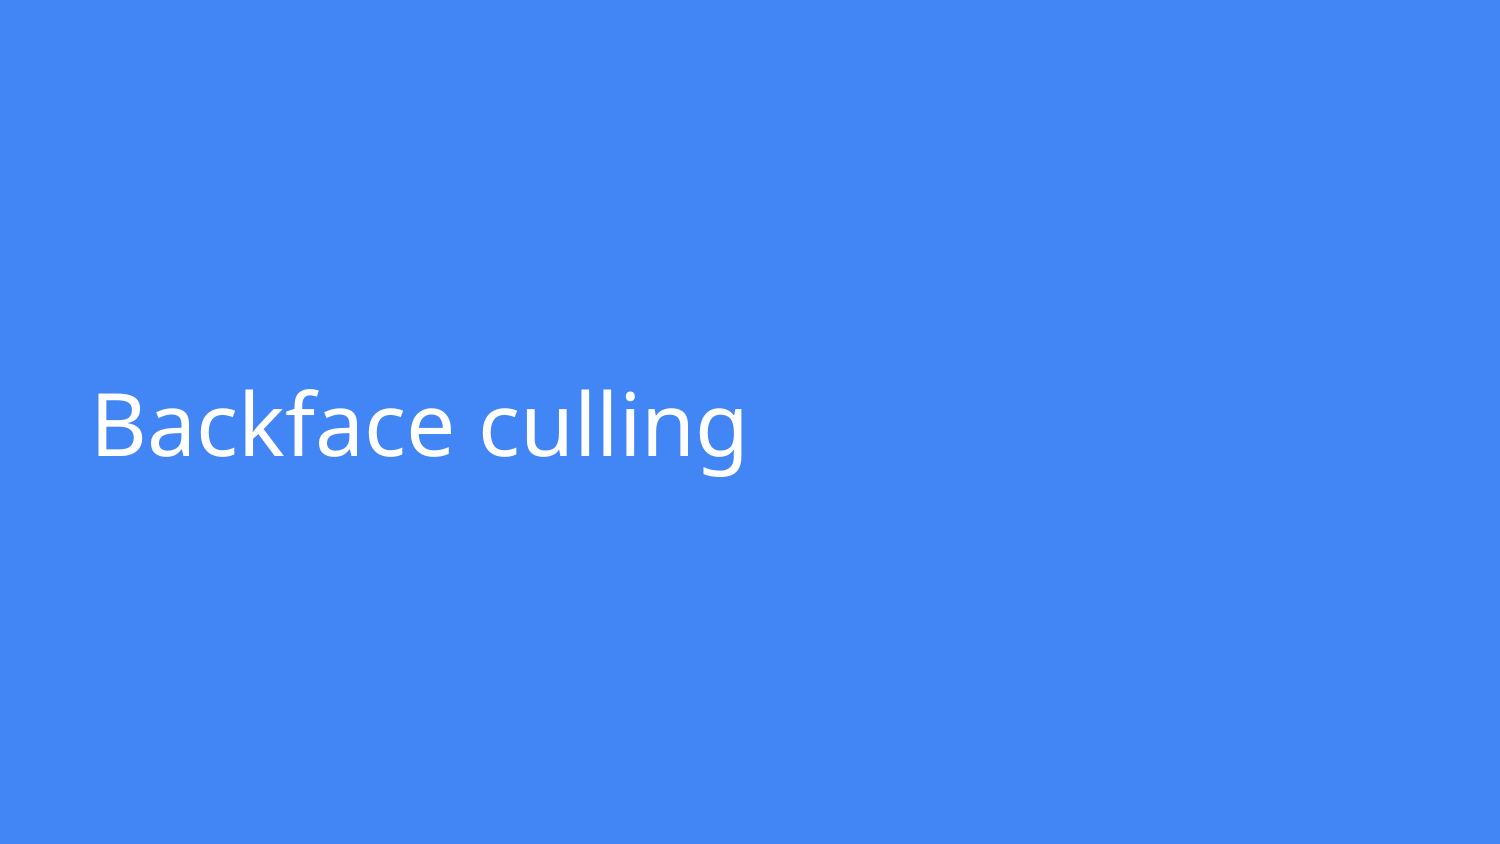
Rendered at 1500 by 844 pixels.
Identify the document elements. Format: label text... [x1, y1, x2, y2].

title Backface culling [75, 338, 1425, 505]
